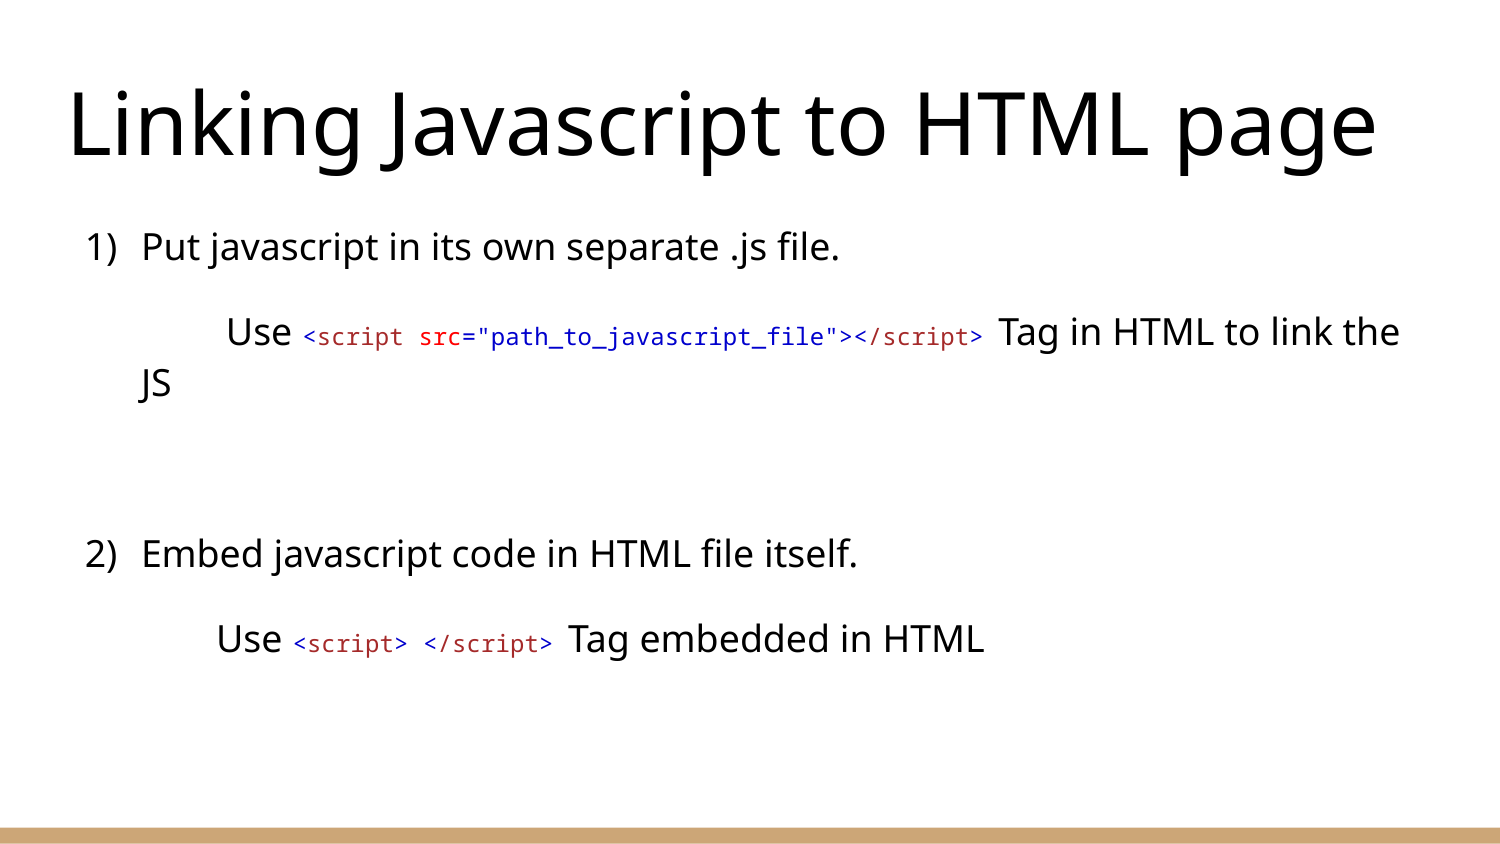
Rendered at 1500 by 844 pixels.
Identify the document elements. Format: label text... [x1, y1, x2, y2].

list Put javascript in its own separate .js file. Use <script src="path_to_javascript_file"></script> Tag in HTML to link the JS Embed javascript code in HTML file itself. Use <script> </script> Tag embedded in HTML [51, 200, 1449, 752]
title Linking Javascript to HTML page [51, 51, 1449, 189]
